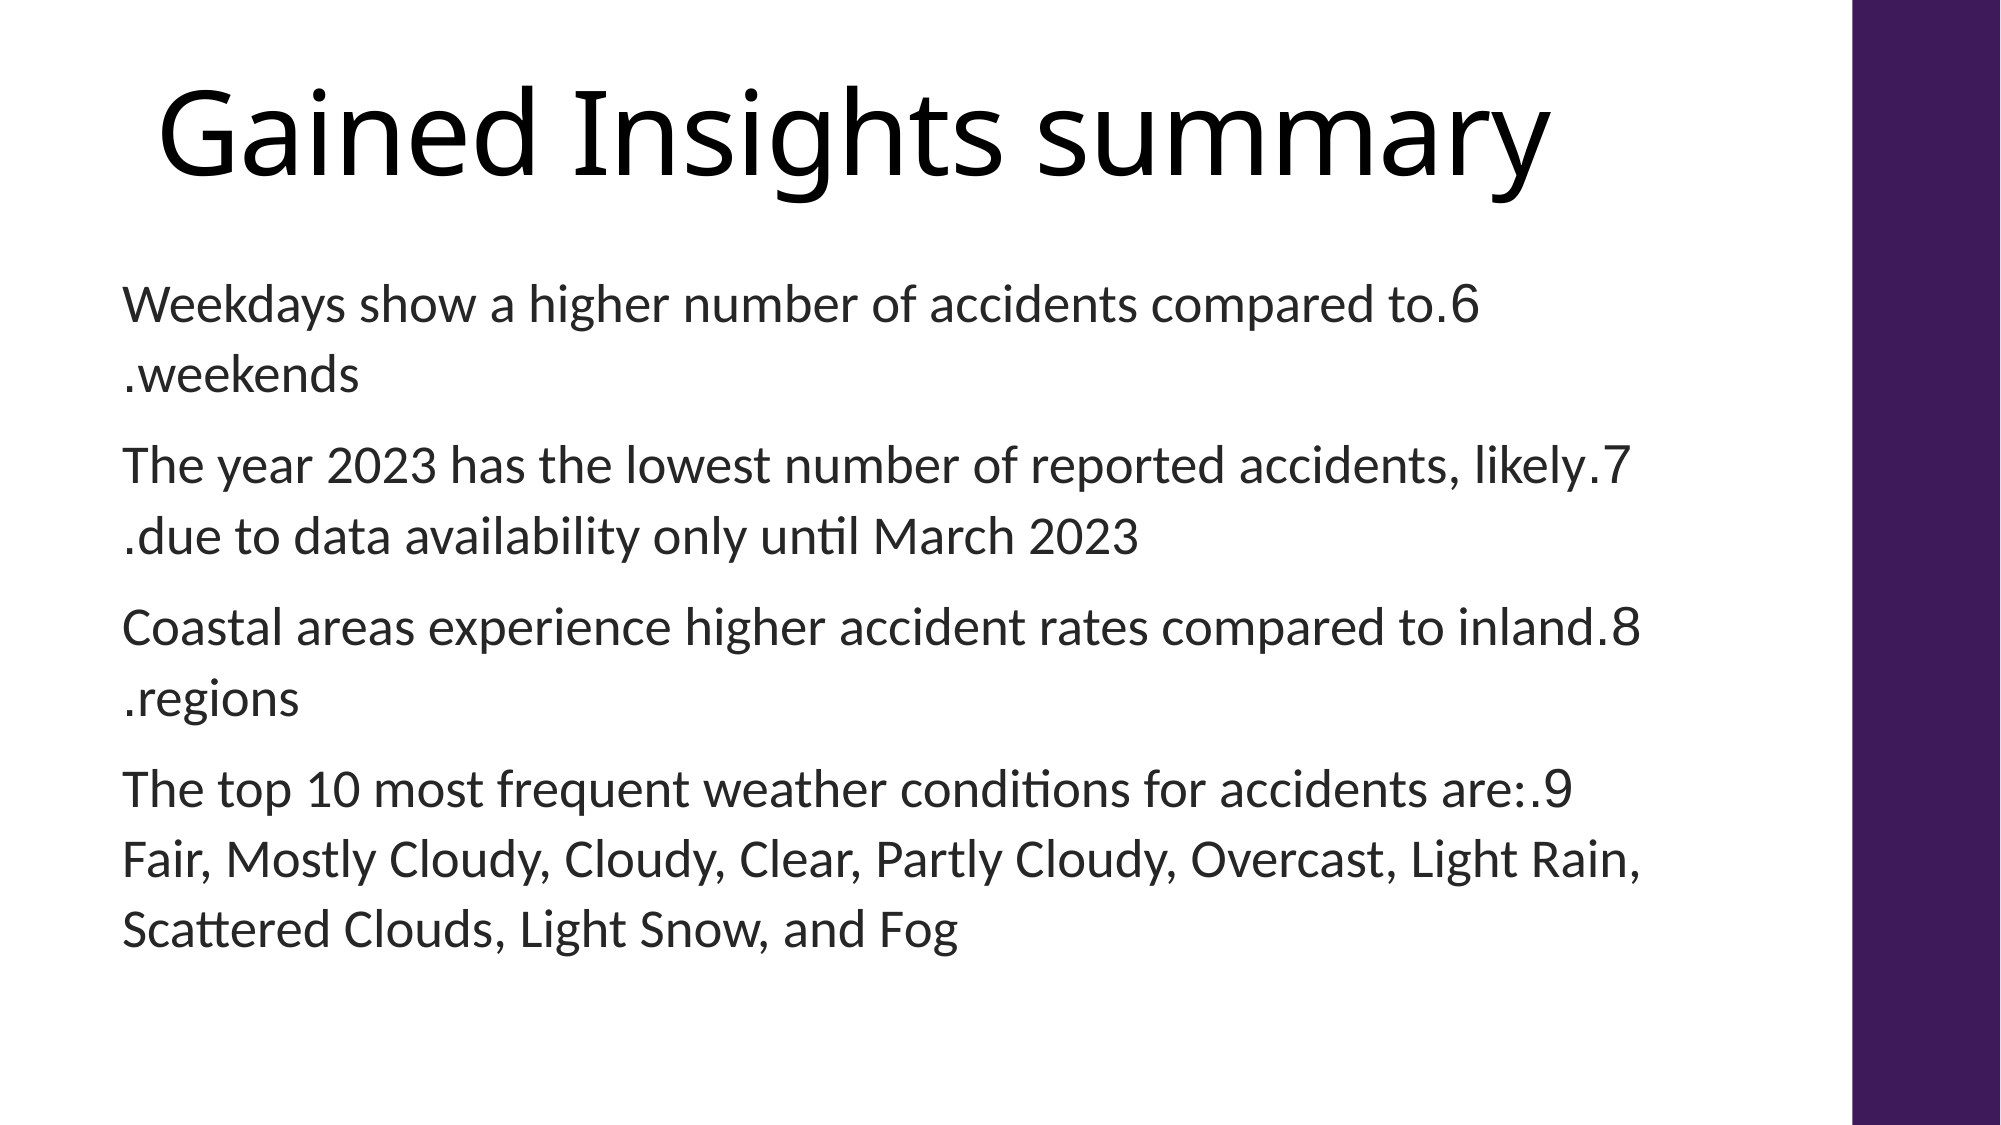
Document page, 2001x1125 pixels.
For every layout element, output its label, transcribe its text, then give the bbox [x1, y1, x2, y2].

list 6. Weekdays show a higher number of accidents compared to weekends. 7. The year 2023 has the lowest number of reported accidents, likely due to data availability only until March 2023. 8. Coastal areas experience higher accident rates compared to inland regions. 9. The top 10 most frequent weather conditions for accidents are: Fair, Mostly Cloudy, Cloudy, Clear, Partly Cloudy, Overcast, Light Rain, Scattered Clouds, Light Snow, and Fog [107, 255, 1738, 970]
title Gained Insights summary [140, 66, 1832, 209]
